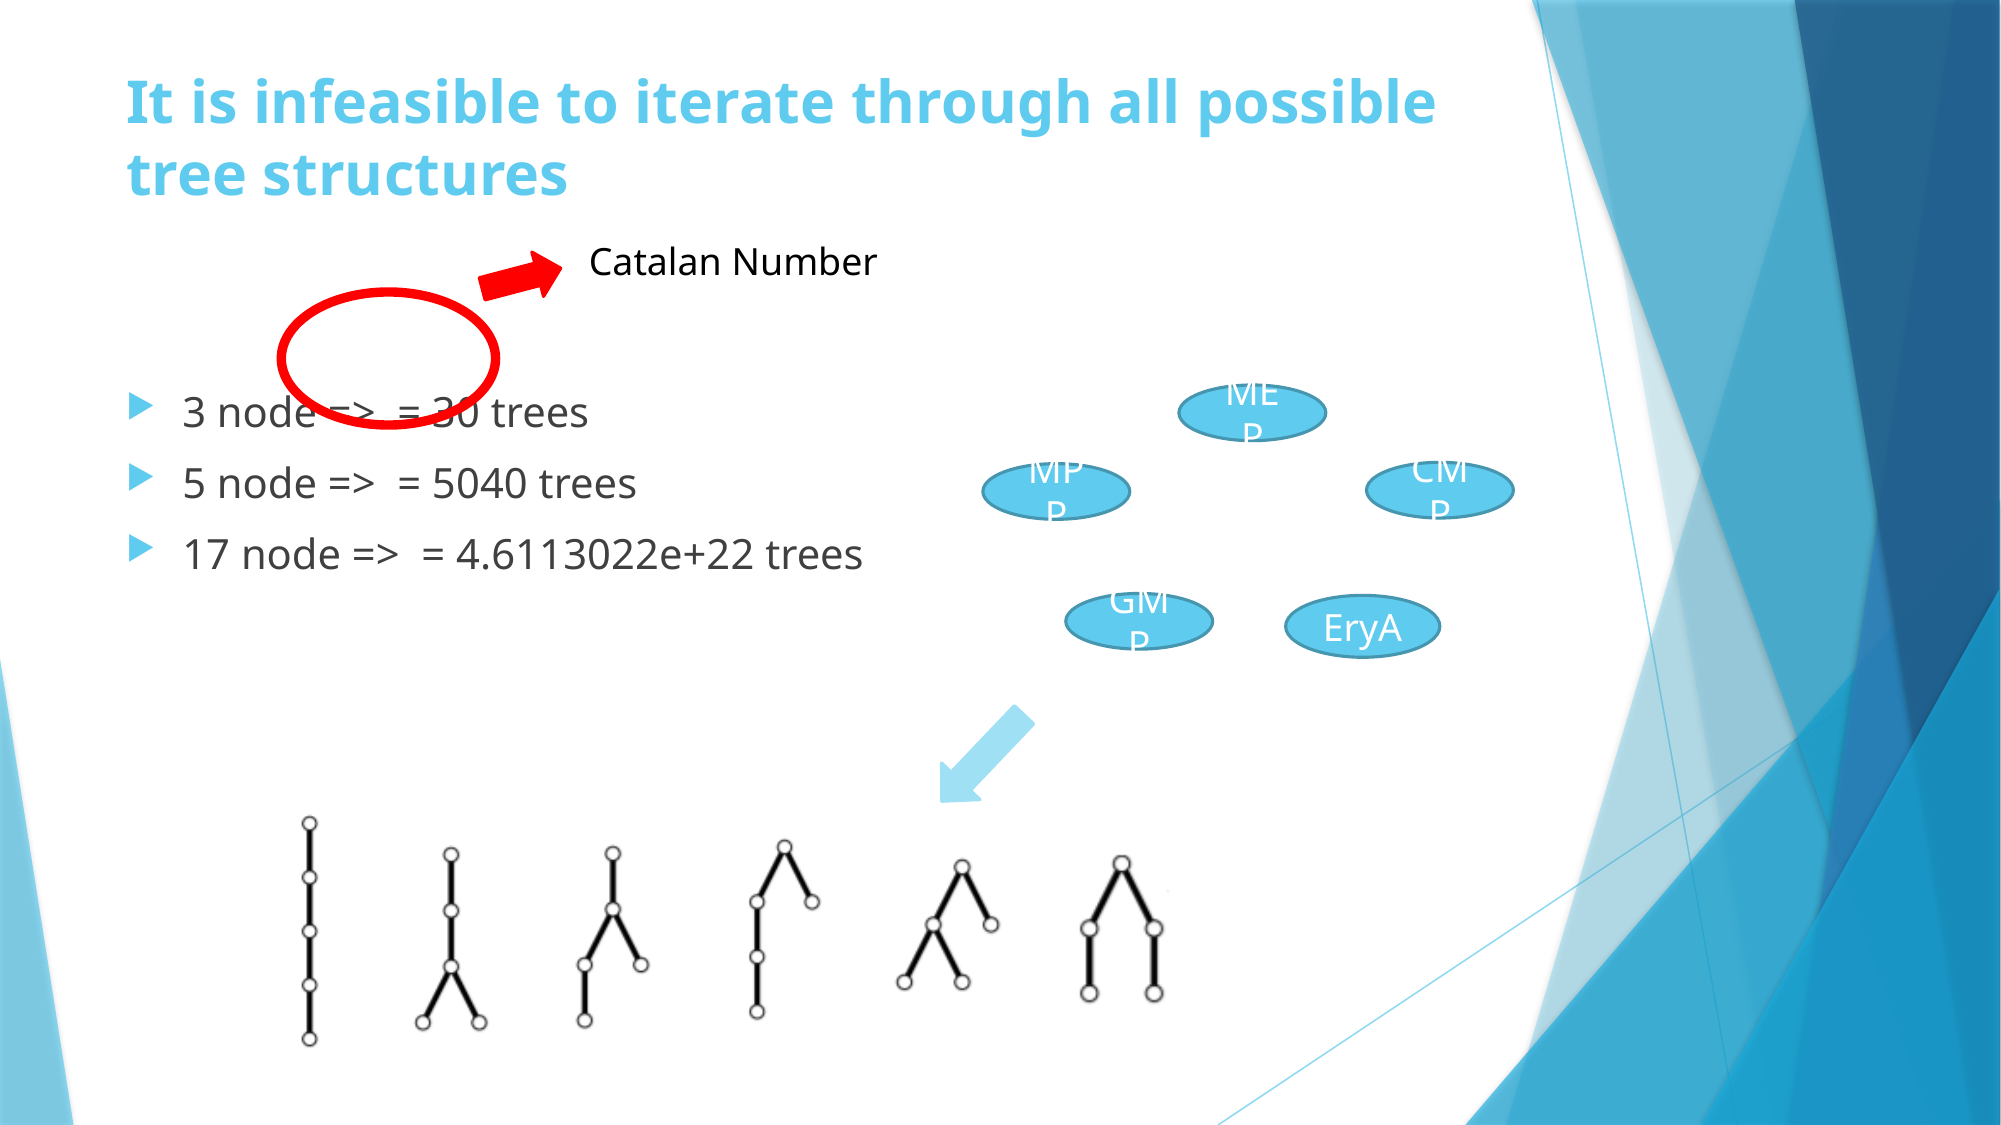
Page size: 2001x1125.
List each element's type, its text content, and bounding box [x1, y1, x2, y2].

text_box [477, 250, 563, 302]
text_box [939, 704, 1035, 803]
text_box [281, 291, 496, 426]
text_box MEP [1177, 383, 1328, 443]
title It is infeasible to iterate through all possible tree structures [111, 57, 1494, 216]
picture [280, 807, 337, 1061]
text_box Catalan Number [574, 230, 894, 291]
picture [1071, 846, 1180, 1016]
text_box CMP [1364, 460, 1515, 520]
picture [735, 832, 836, 1030]
picture [891, 852, 1010, 1017]
text_box MPP [981, 462, 1132, 521]
text_box GMP [1064, 591, 1215, 651]
text_box EryA [1284, 593, 1442, 659]
picture [404, 841, 499, 1039]
picture [566, 839, 655, 1040]
